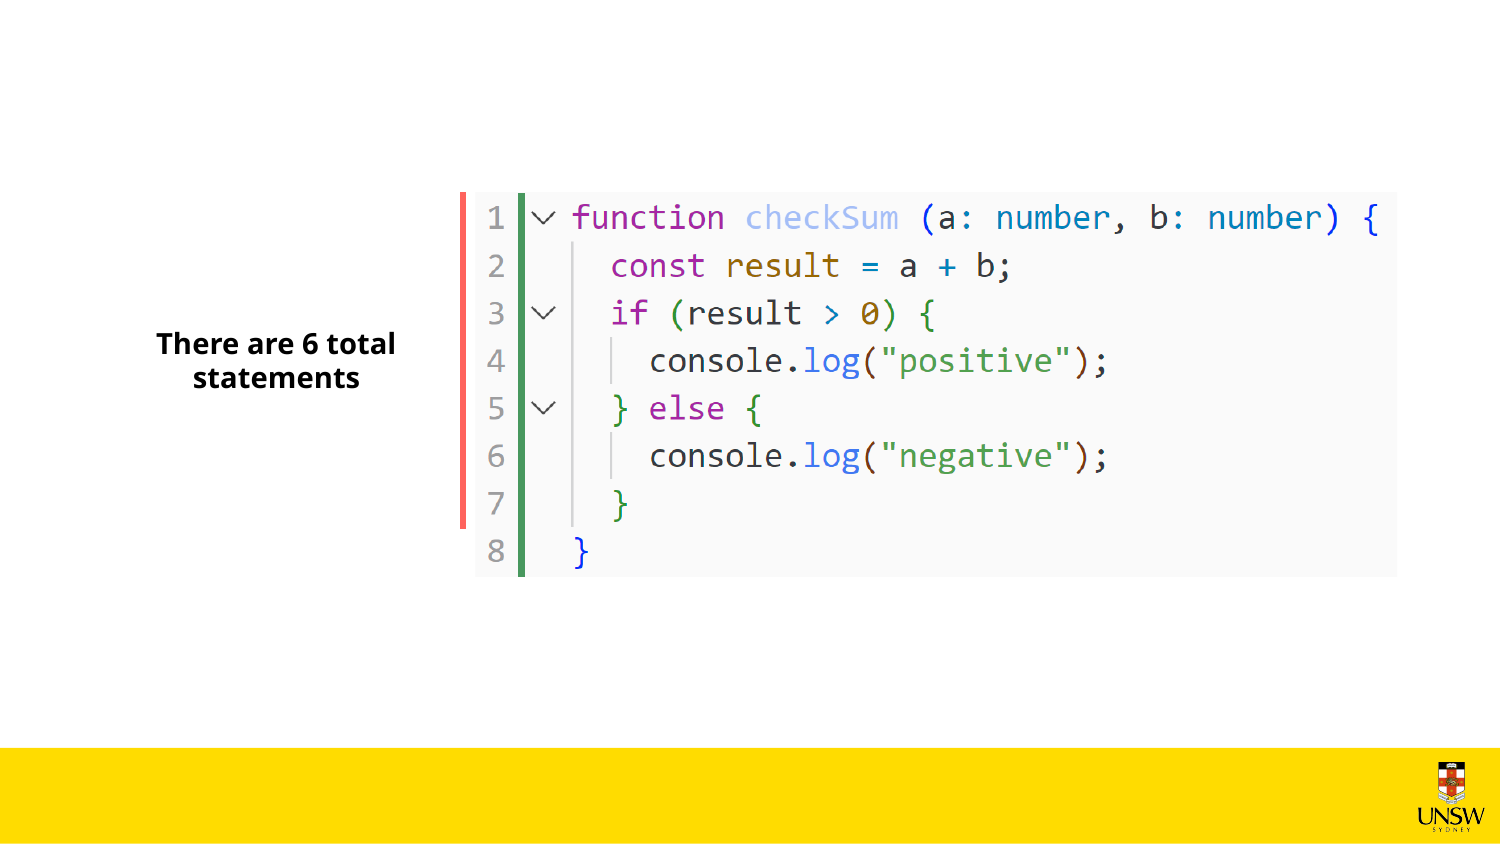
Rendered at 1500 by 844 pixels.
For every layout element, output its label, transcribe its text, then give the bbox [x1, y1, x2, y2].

picture [475, 192, 1398, 577]
picture [1418, 762, 1485, 832]
text_box There are 6 total statements [102, 309, 451, 410]
